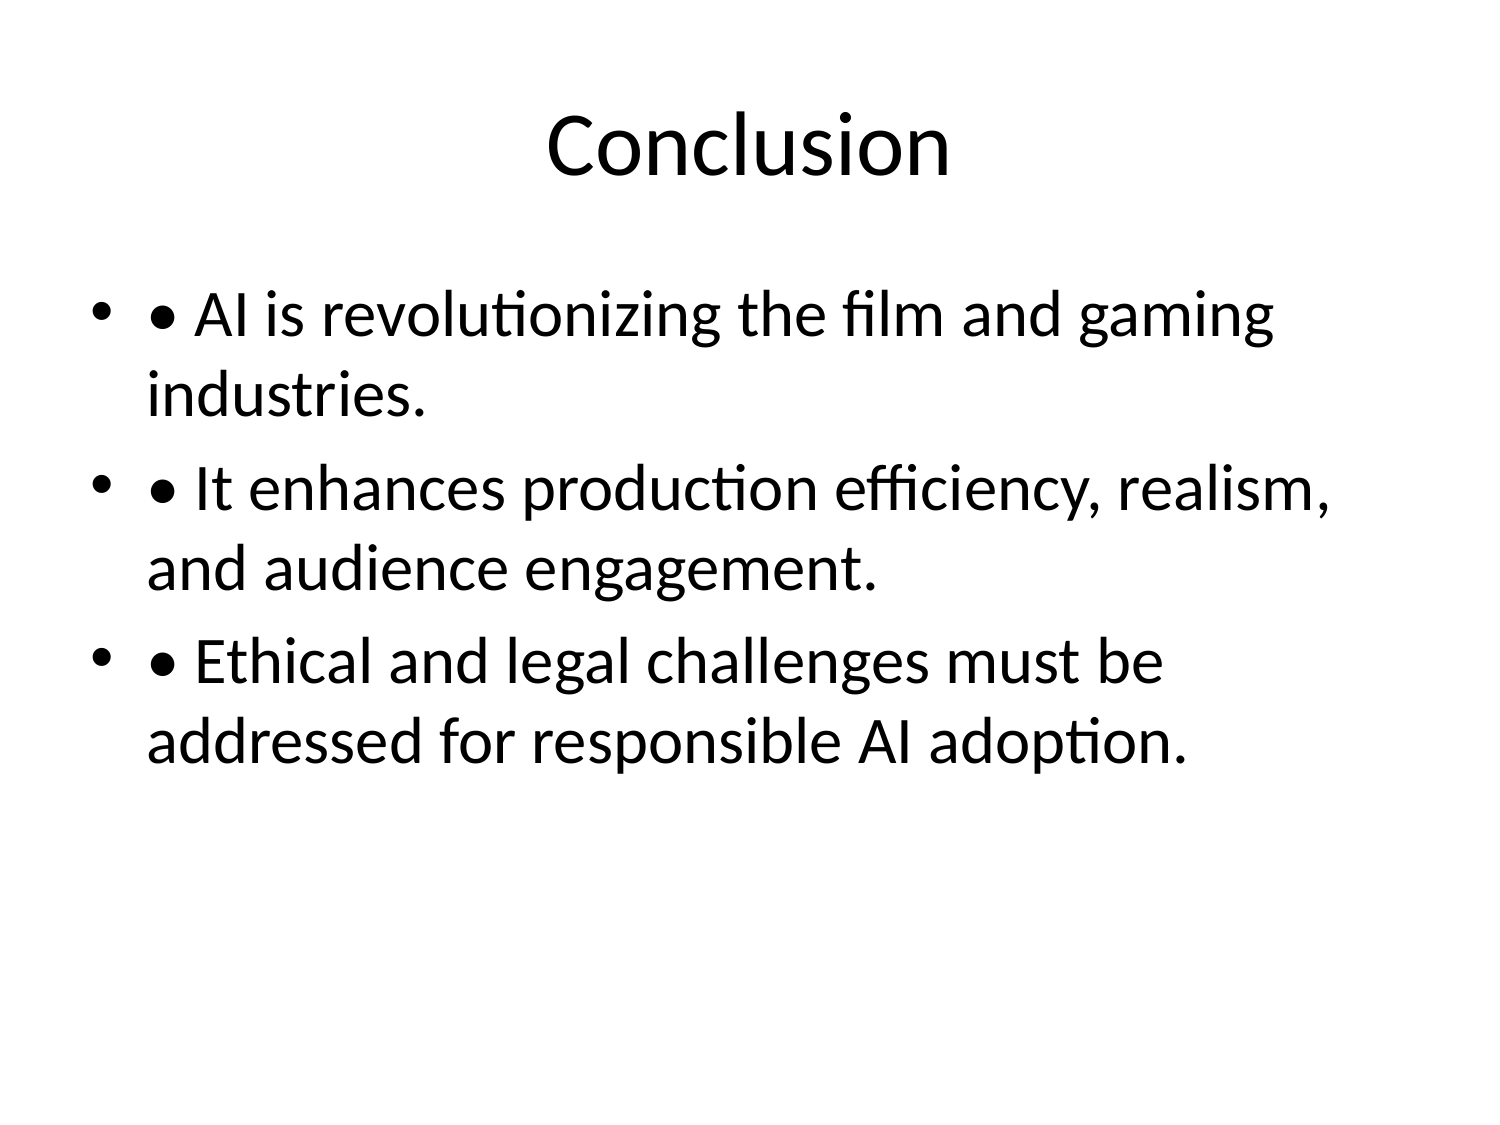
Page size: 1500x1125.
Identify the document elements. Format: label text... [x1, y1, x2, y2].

title Conclusion [75, 45, 1425, 233]
list • AI is revolutionizing the film and gaming industries. • It enhances production efficiency, realism, and audience engagement. • Ethical and legal challenges must be addressed for responsible AI adoption. [75, 262, 1425, 1005]
